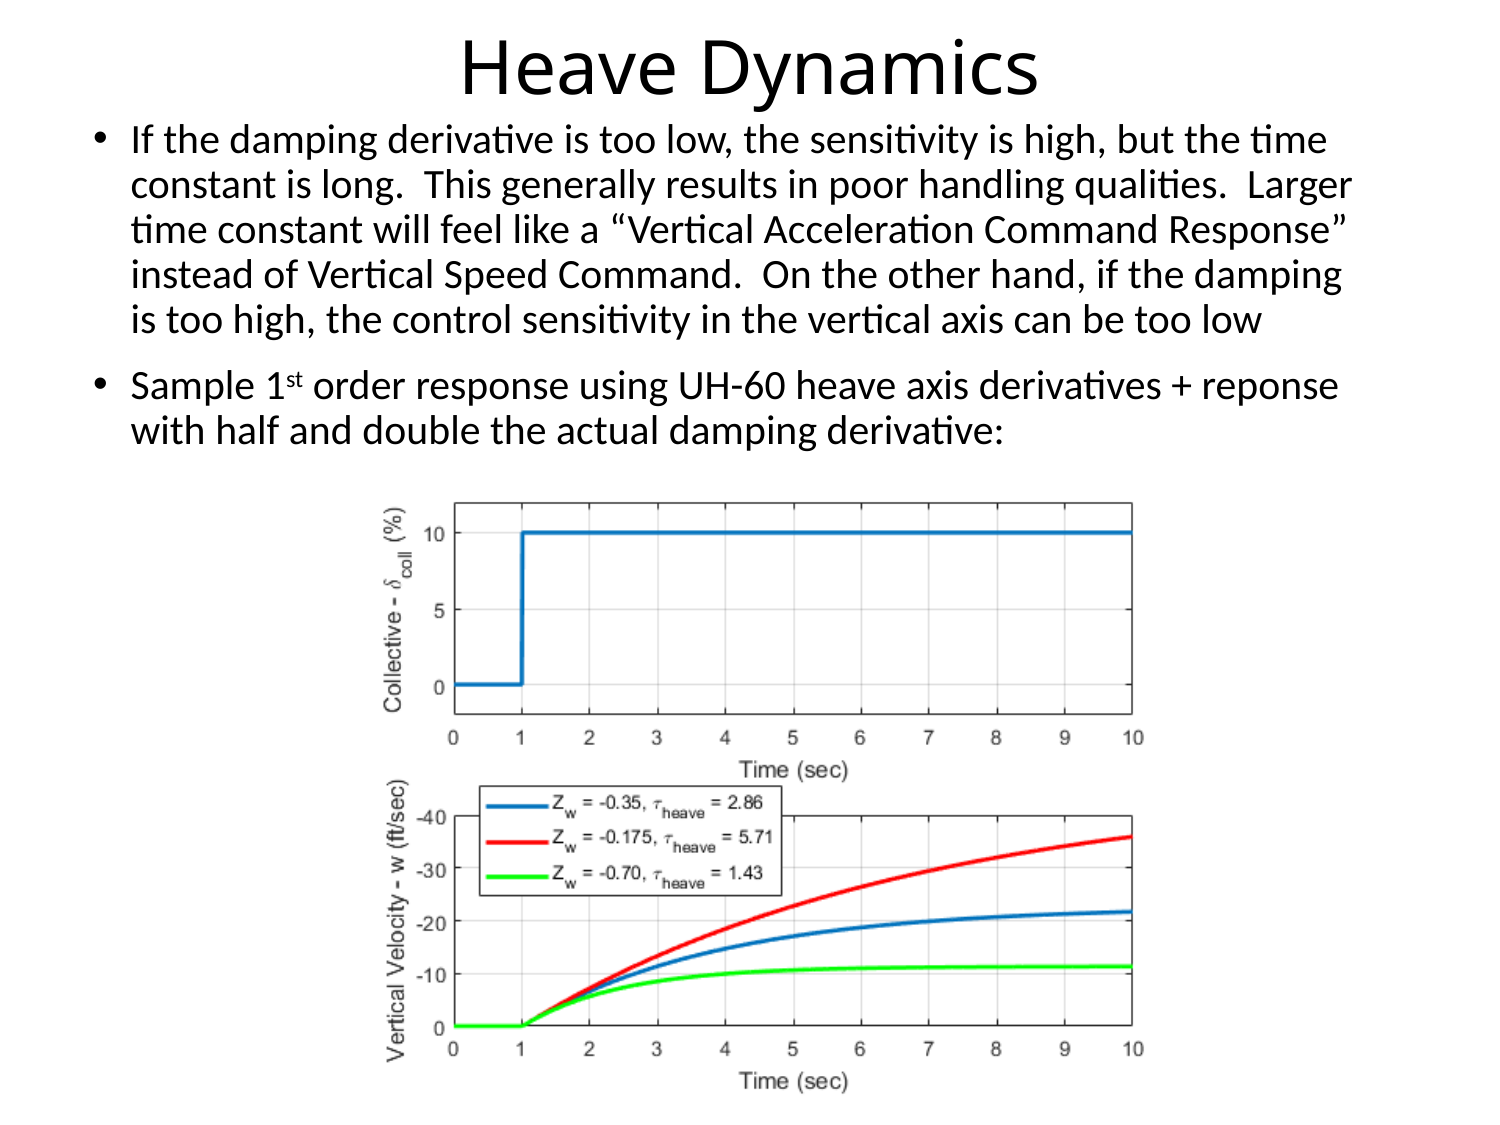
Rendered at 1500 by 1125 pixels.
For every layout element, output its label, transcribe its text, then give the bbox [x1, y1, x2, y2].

picture [340, 454, 1216, 1111]
list If the damping derivative is too low, the sensitivity is high, but the time constant is long. This generally results in poor handling qualities. Larger time constant will feel like a “Vertical Acceleration Command Response” instead of Vertical Speed Command. On the other hand, if the damping is too high, the control sensitivity in the vertical axis can be too low Sample 1st order response using UH-60 heave axis derivatives + reponse with half and double the actual damping derivative: [78, 109, 1372, 991]
title Heave Dynamics [103, 30, 1397, 110]
